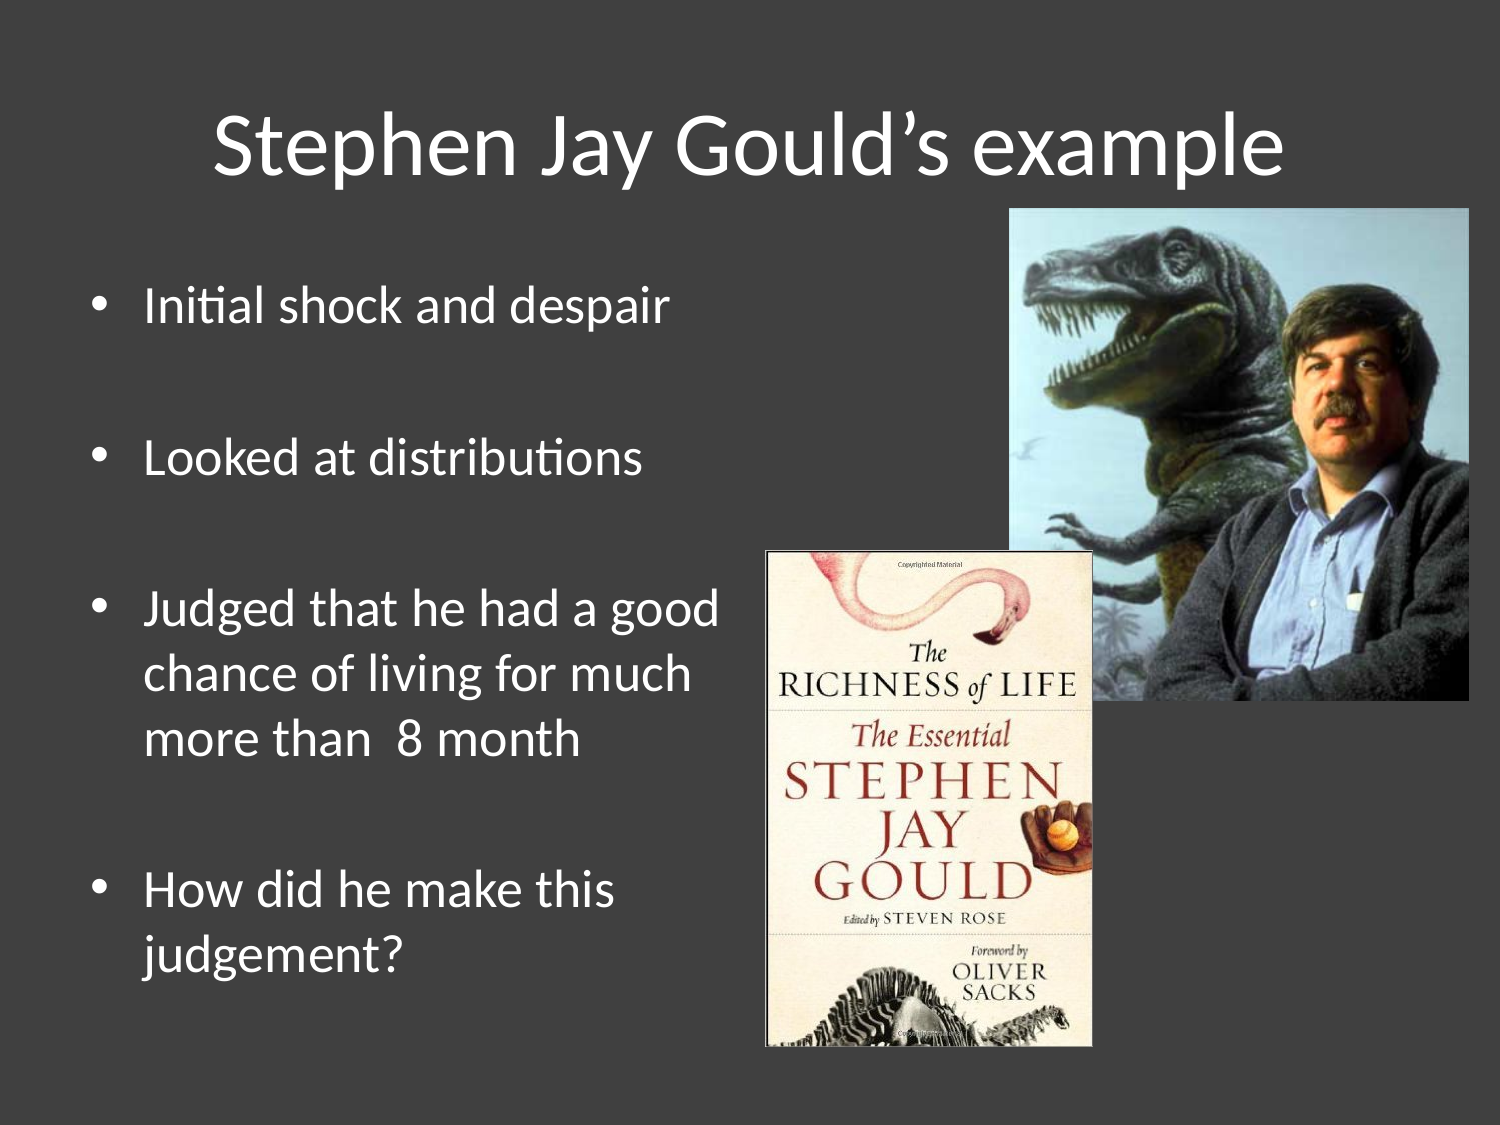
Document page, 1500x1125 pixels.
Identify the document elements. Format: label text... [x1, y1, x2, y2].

picture [765, 207, 1470, 1048]
text_box Initial shock and despair Looked at distributions Judged that he had a good chance of living for much more than 8 month How did he make this judgement? [74, 262, 738, 1005]
text_box Stephen Jay Gould’s example [74, 45, 1425, 233]
